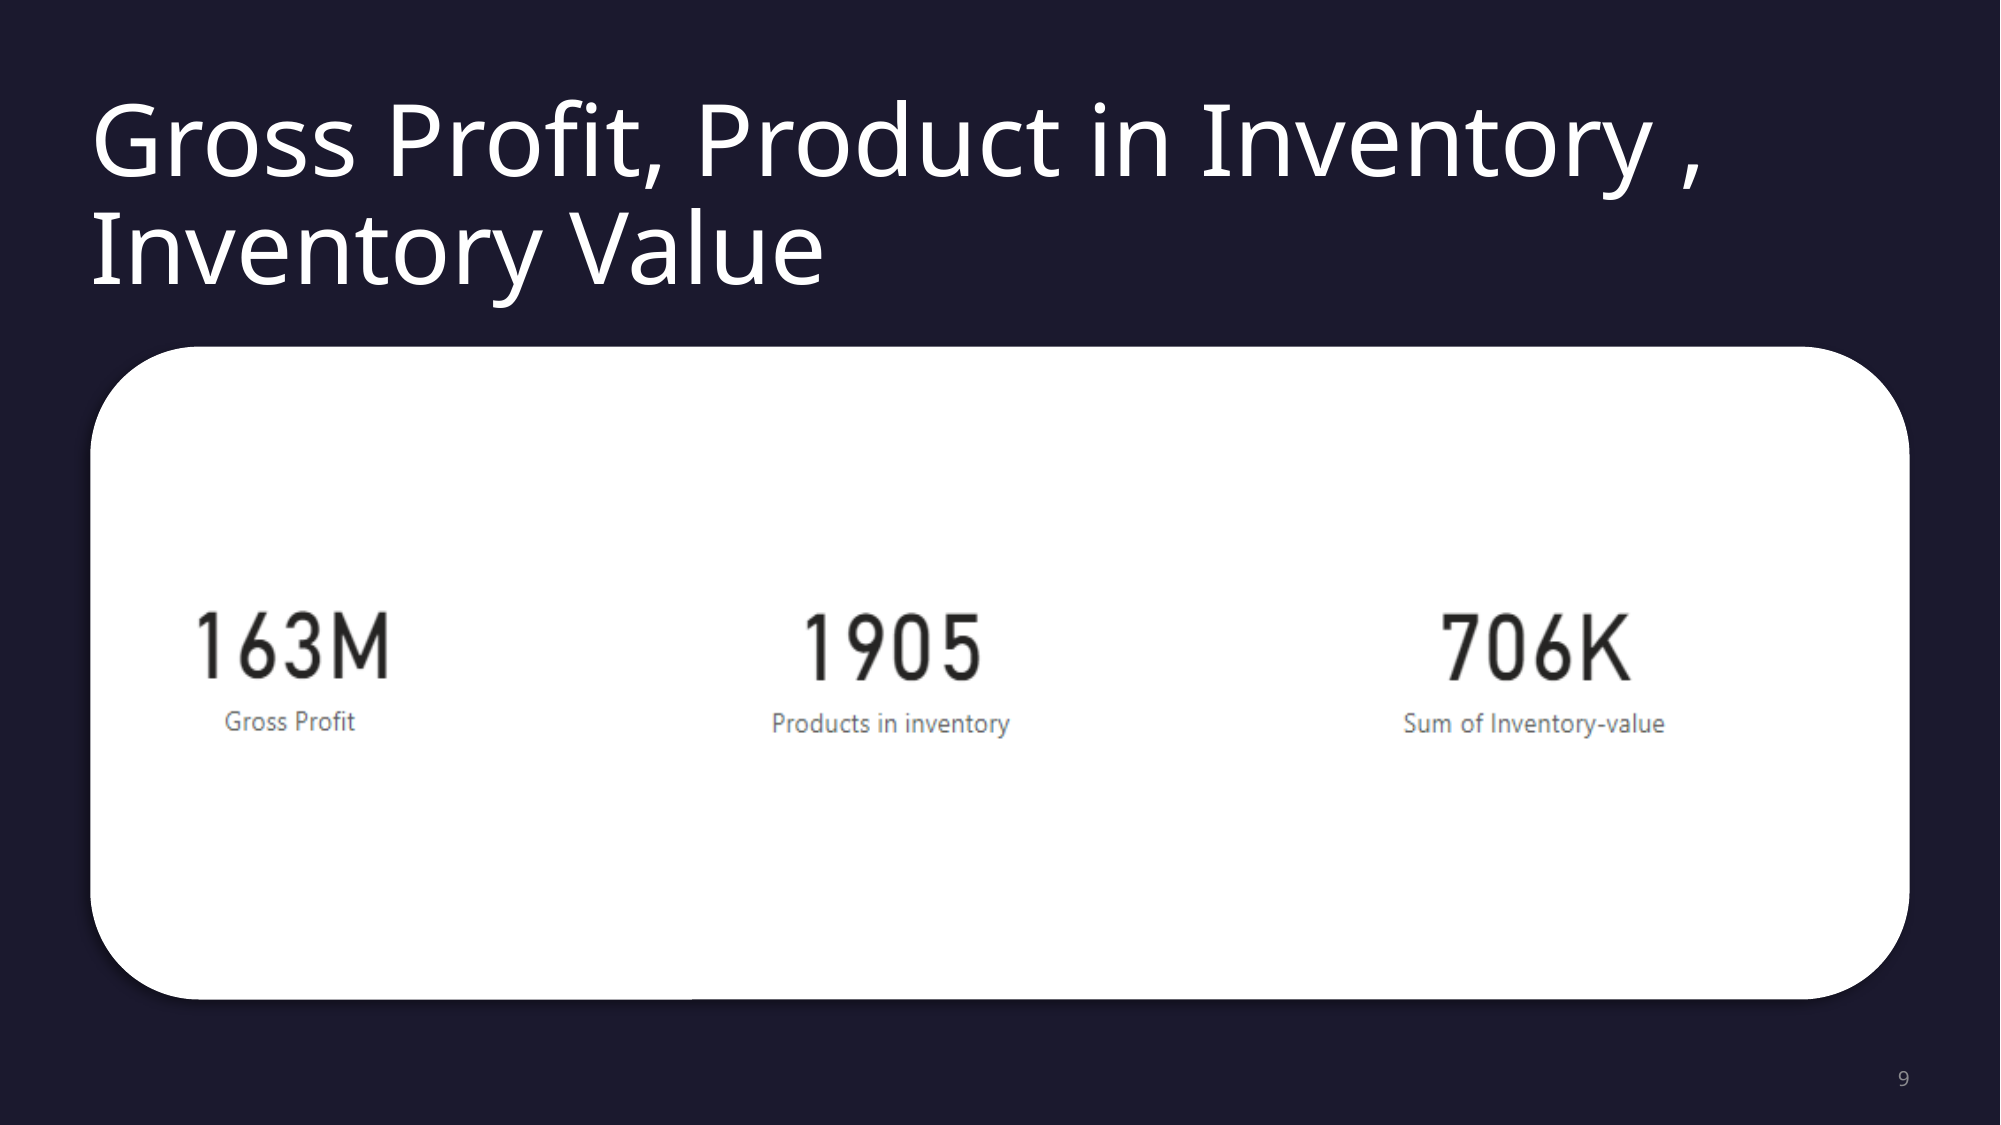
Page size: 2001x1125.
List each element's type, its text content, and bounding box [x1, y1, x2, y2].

slide_number 9 [1632, 1067, 1910, 1093]
title Gross Profit, Product in Inventory , Inventory Value [90, 90, 1910, 309]
picture [90, 346, 1910, 1000]
